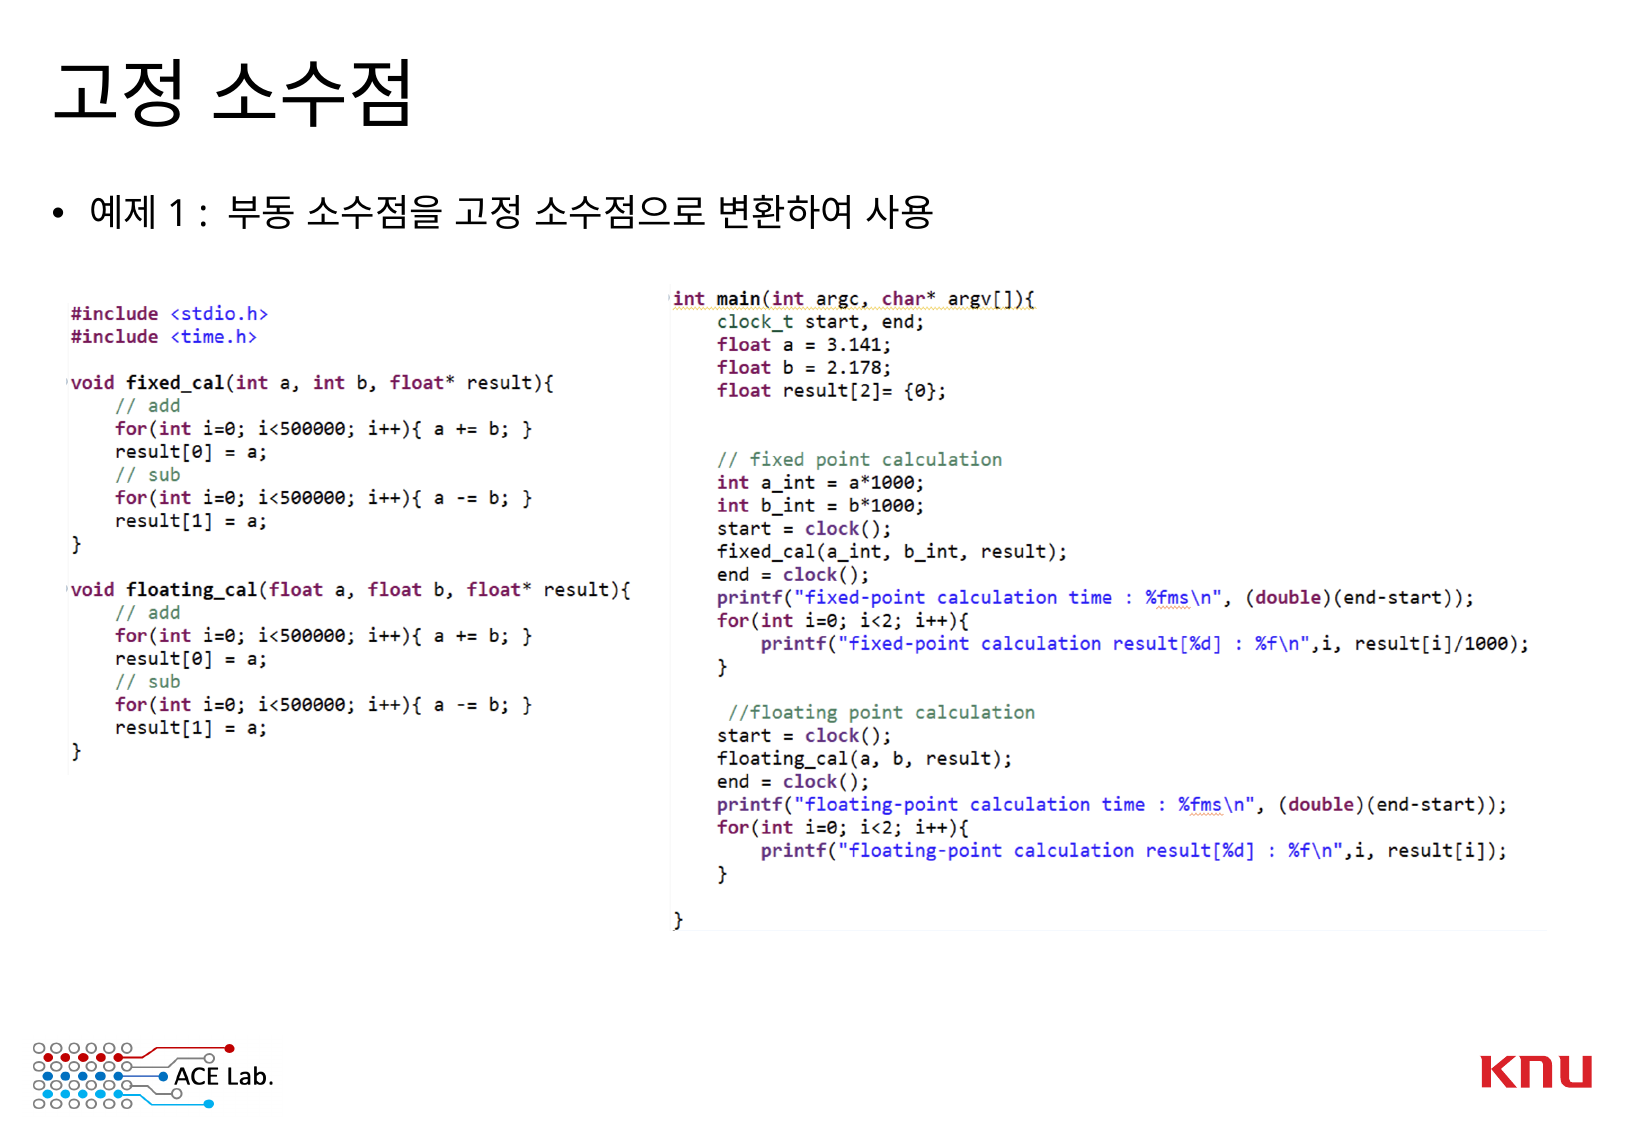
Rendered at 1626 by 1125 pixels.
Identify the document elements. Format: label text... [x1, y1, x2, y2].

list 예제1 : 부동 소수점을 고정 소수점으로 변환하여 사용 [36, 186, 1580, 1029]
picture [22, 1035, 283, 1117]
picture [66, 284, 1547, 931]
title 고정 소수점 [36, 36, 1580, 158]
